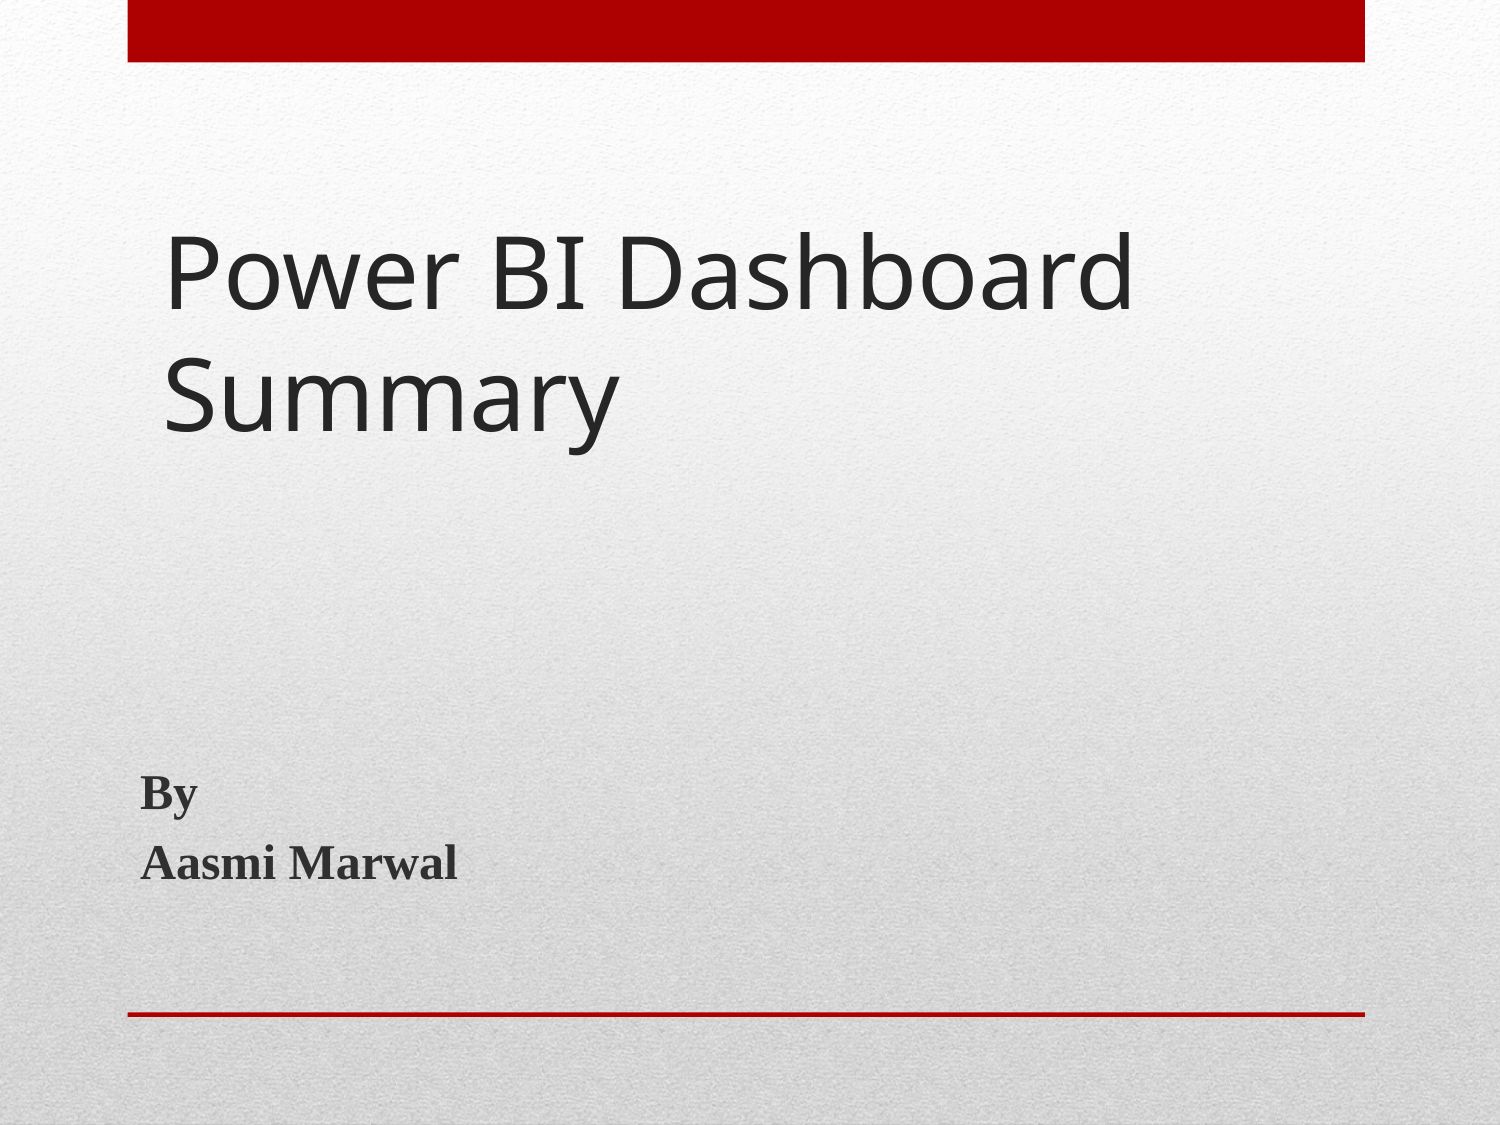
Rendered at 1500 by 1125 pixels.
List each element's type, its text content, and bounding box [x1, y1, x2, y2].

list By Aasmi Marwal [125, 112, 1363, 976]
